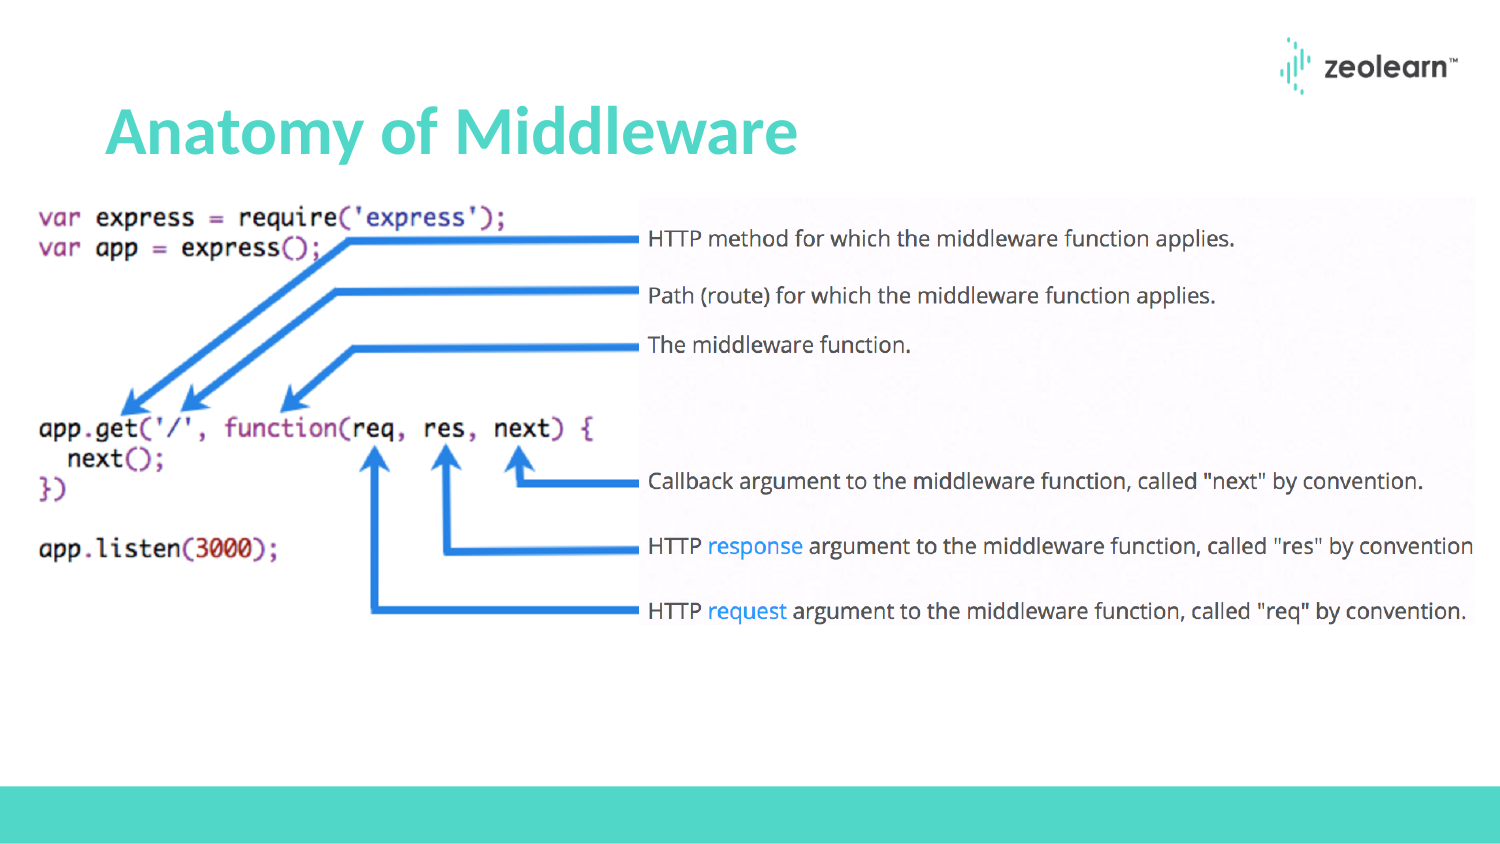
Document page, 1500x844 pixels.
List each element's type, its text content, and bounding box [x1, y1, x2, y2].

picture [1264, 28, 1474, 105]
picture [24, 197, 1475, 625]
title Anatomy of Middleware [94, 89, 1317, 197]
